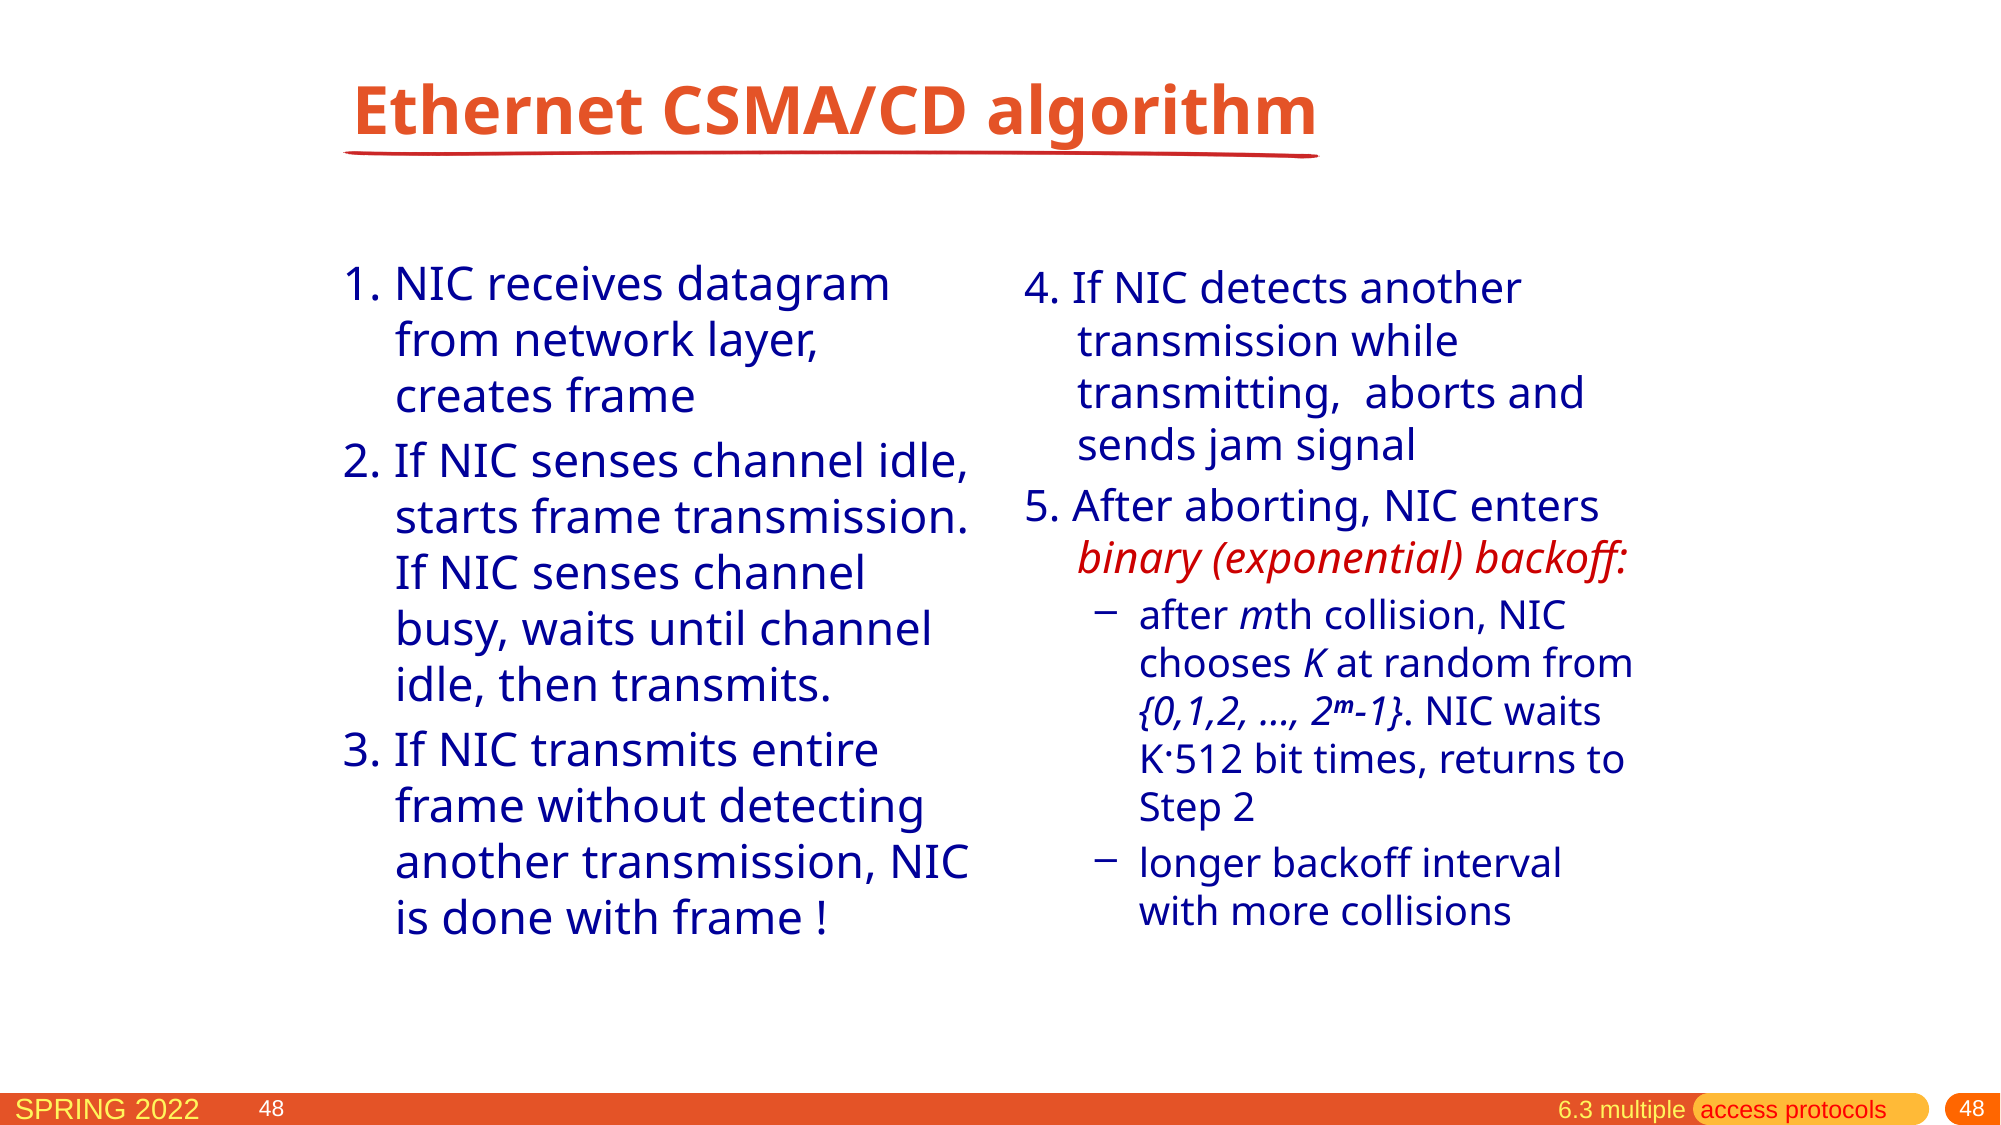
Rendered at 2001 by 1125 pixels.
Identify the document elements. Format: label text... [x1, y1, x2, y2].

list 1. NIC receives datagram from network layer, creates frame 2. If NIC senses channel idle, starts frame transmission. If NIC senses channel busy, waits until channel idle, then transmits. 3. If NIC transmits entire frame without detecting another transmission, NIC is done with frame ! [327, 246, 991, 1009]
list 4. If NIC detects another transmission while transmitting, aborts and sends jam signal 5. After aborting, NIC enters binary (exponential) backoff: after mth collision, NIC chooses K at random from {0,1,2, …, 2m-1}. NIC waits K·512 bit times, returns to Step 2 longer backoff interval with more collisions [1009, 253, 1660, 1016]
text_box 6.3 multiple access protocols [1543, 1086, 1910, 1125]
title Ethernet CSMA/CD algorithm [337, 13, 1613, 202]
picture [338, 148, 1331, 162]
